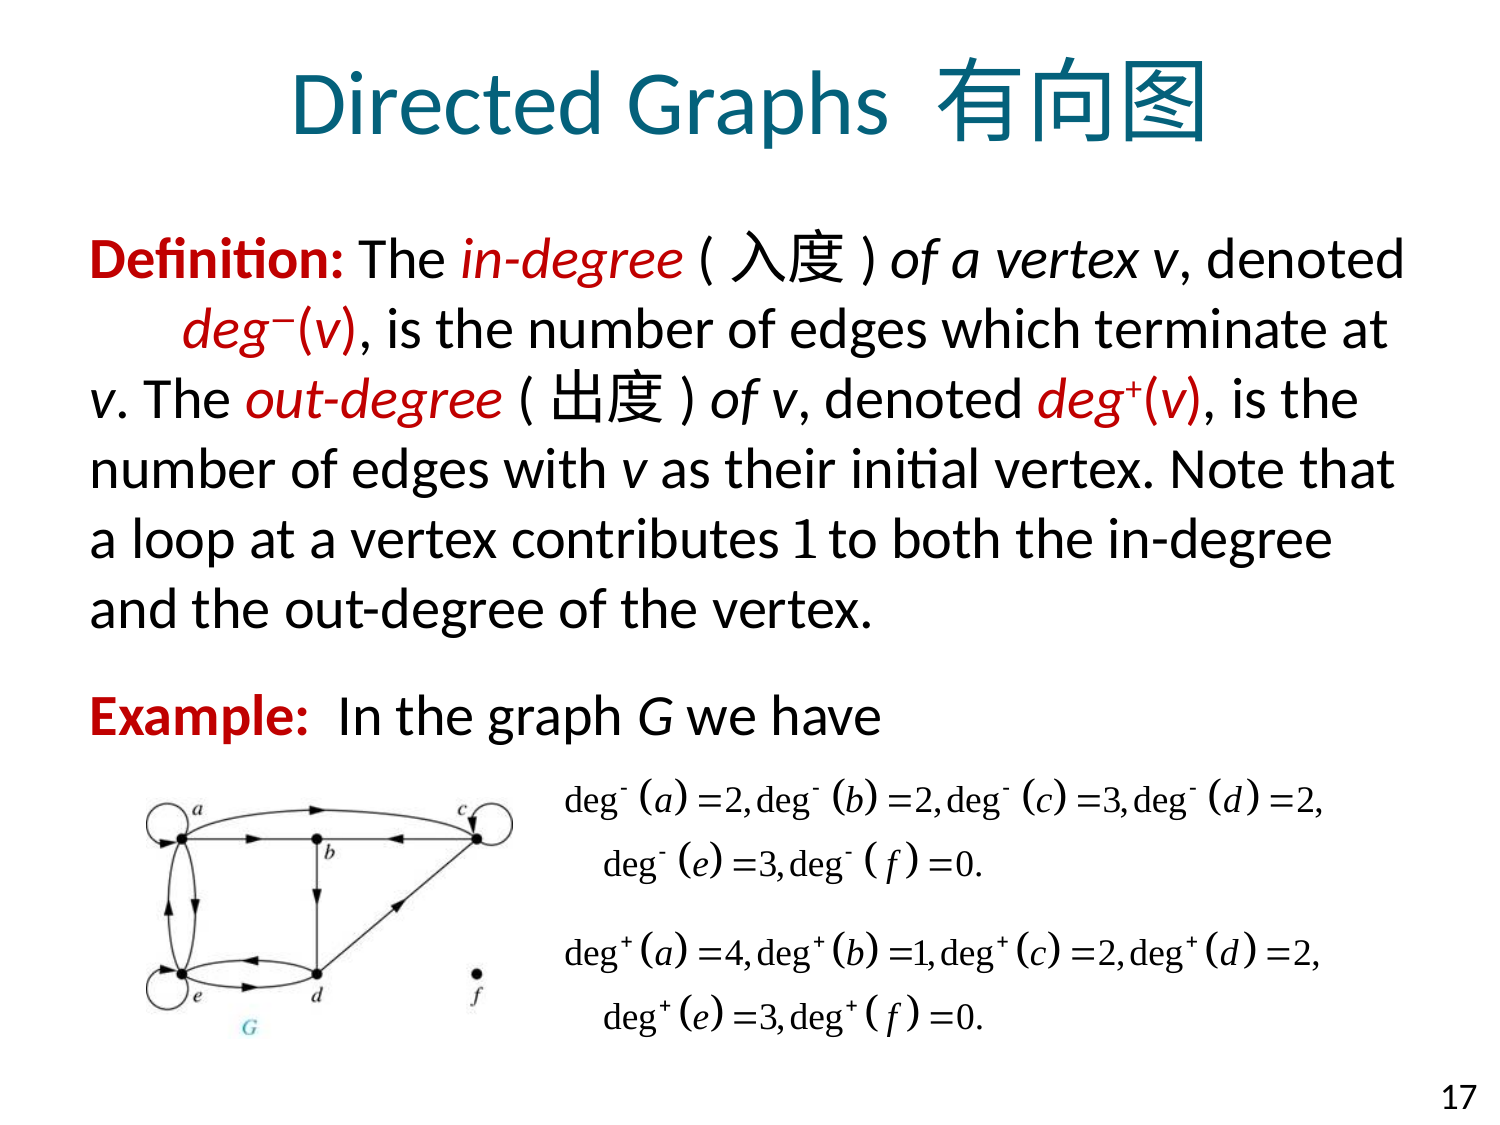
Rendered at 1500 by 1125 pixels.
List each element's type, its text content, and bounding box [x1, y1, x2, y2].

list Definition: The in-degree (入度) of a vertex v, denoted deg−(v), is the number of edges which terminate at v. The out-degree (出度) of v, denoted deg+(v), is the number of edges with v as their initial vertex. Note that a loop at a vertex contributes 1 to both the in-degree and the out-degree of the vertex. Example: In the graph G we have [75, 212, 1425, 763]
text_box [559, 771, 1332, 898]
title Directed Graphs 有向图 [0, 0, 1500, 195]
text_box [559, 924, 1329, 1051]
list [146, 797, 513, 1040]
